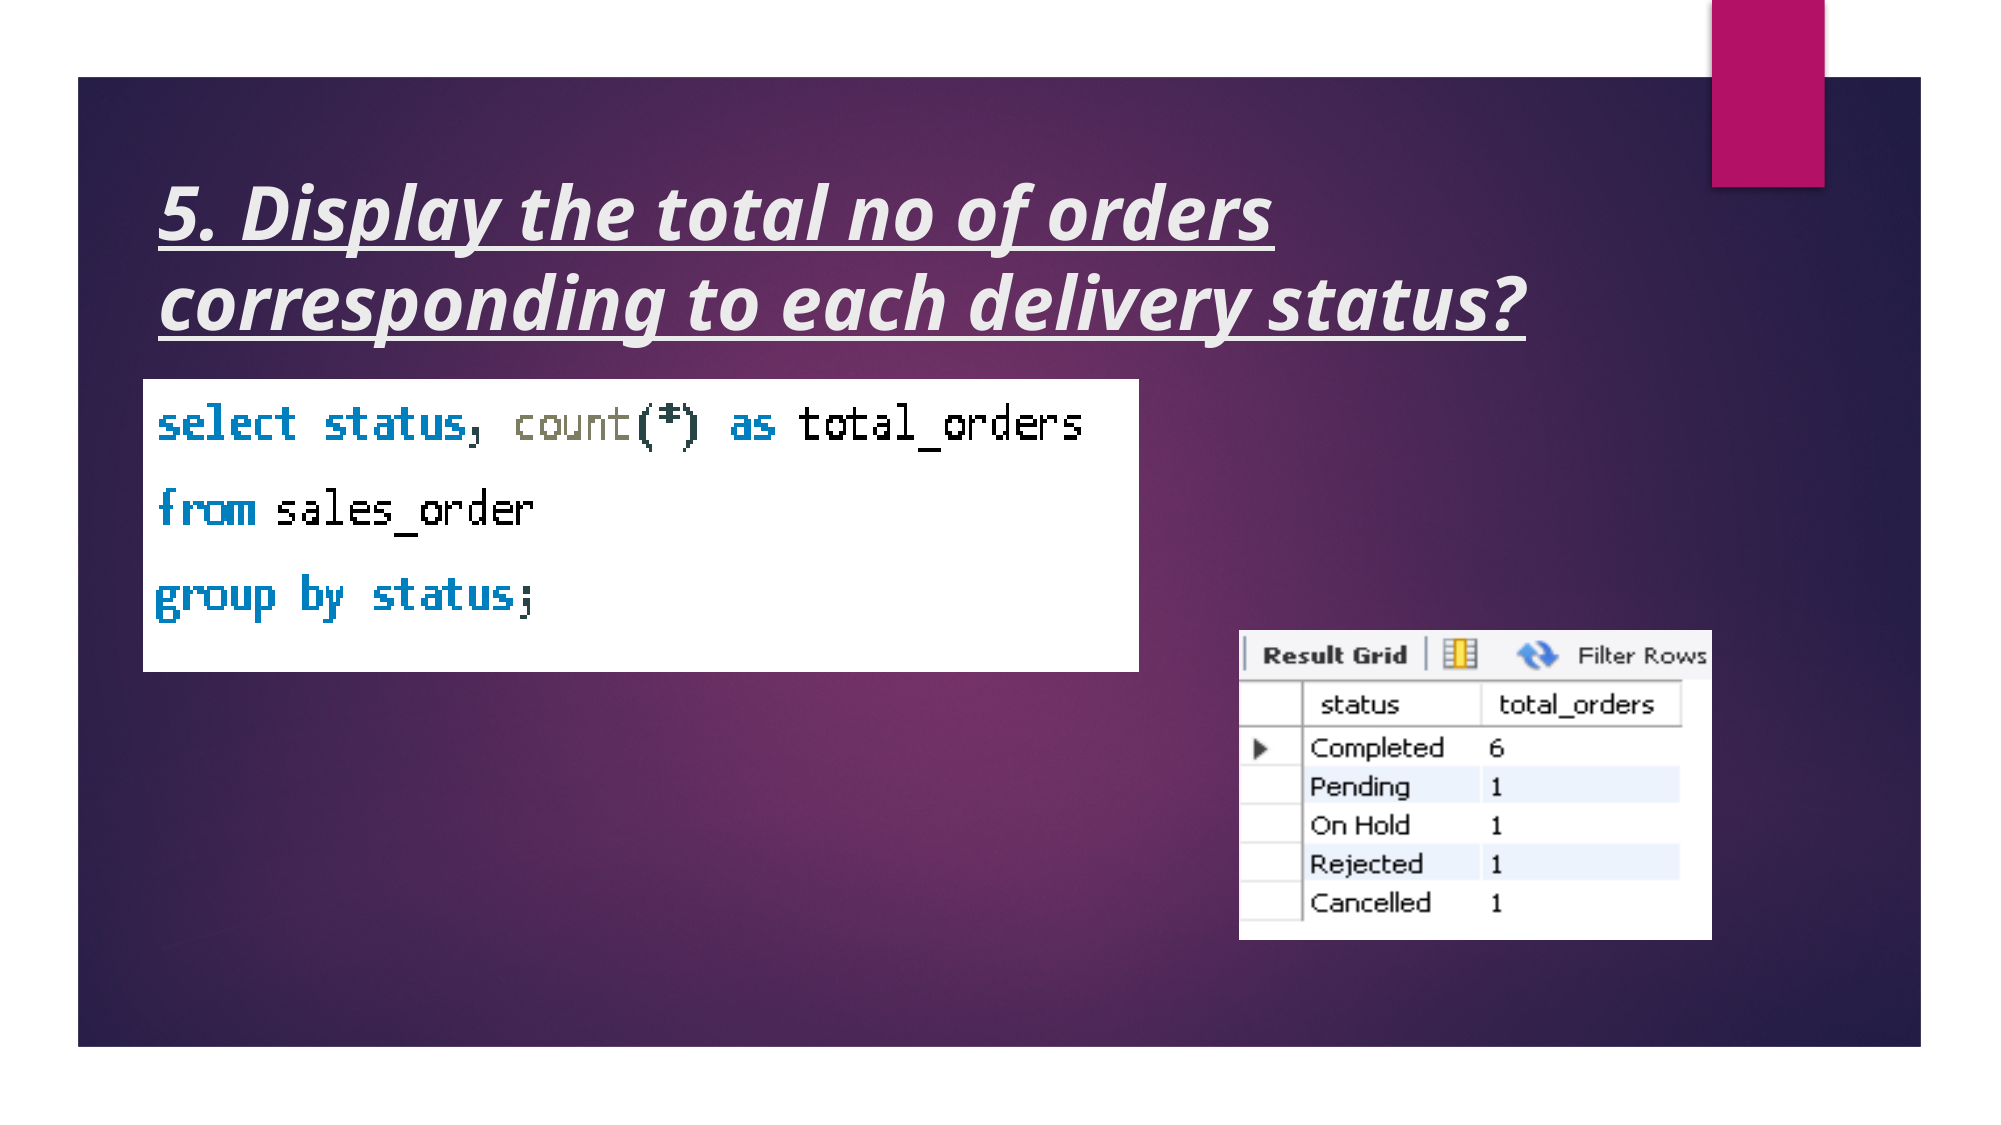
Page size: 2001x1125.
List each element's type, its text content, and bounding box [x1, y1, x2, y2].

picture [1239, 630, 1712, 940]
picture [142, 379, 1139, 672]
title 5. Display the total no of orders corresponding to each delivery status? [143, 116, 1657, 353]
